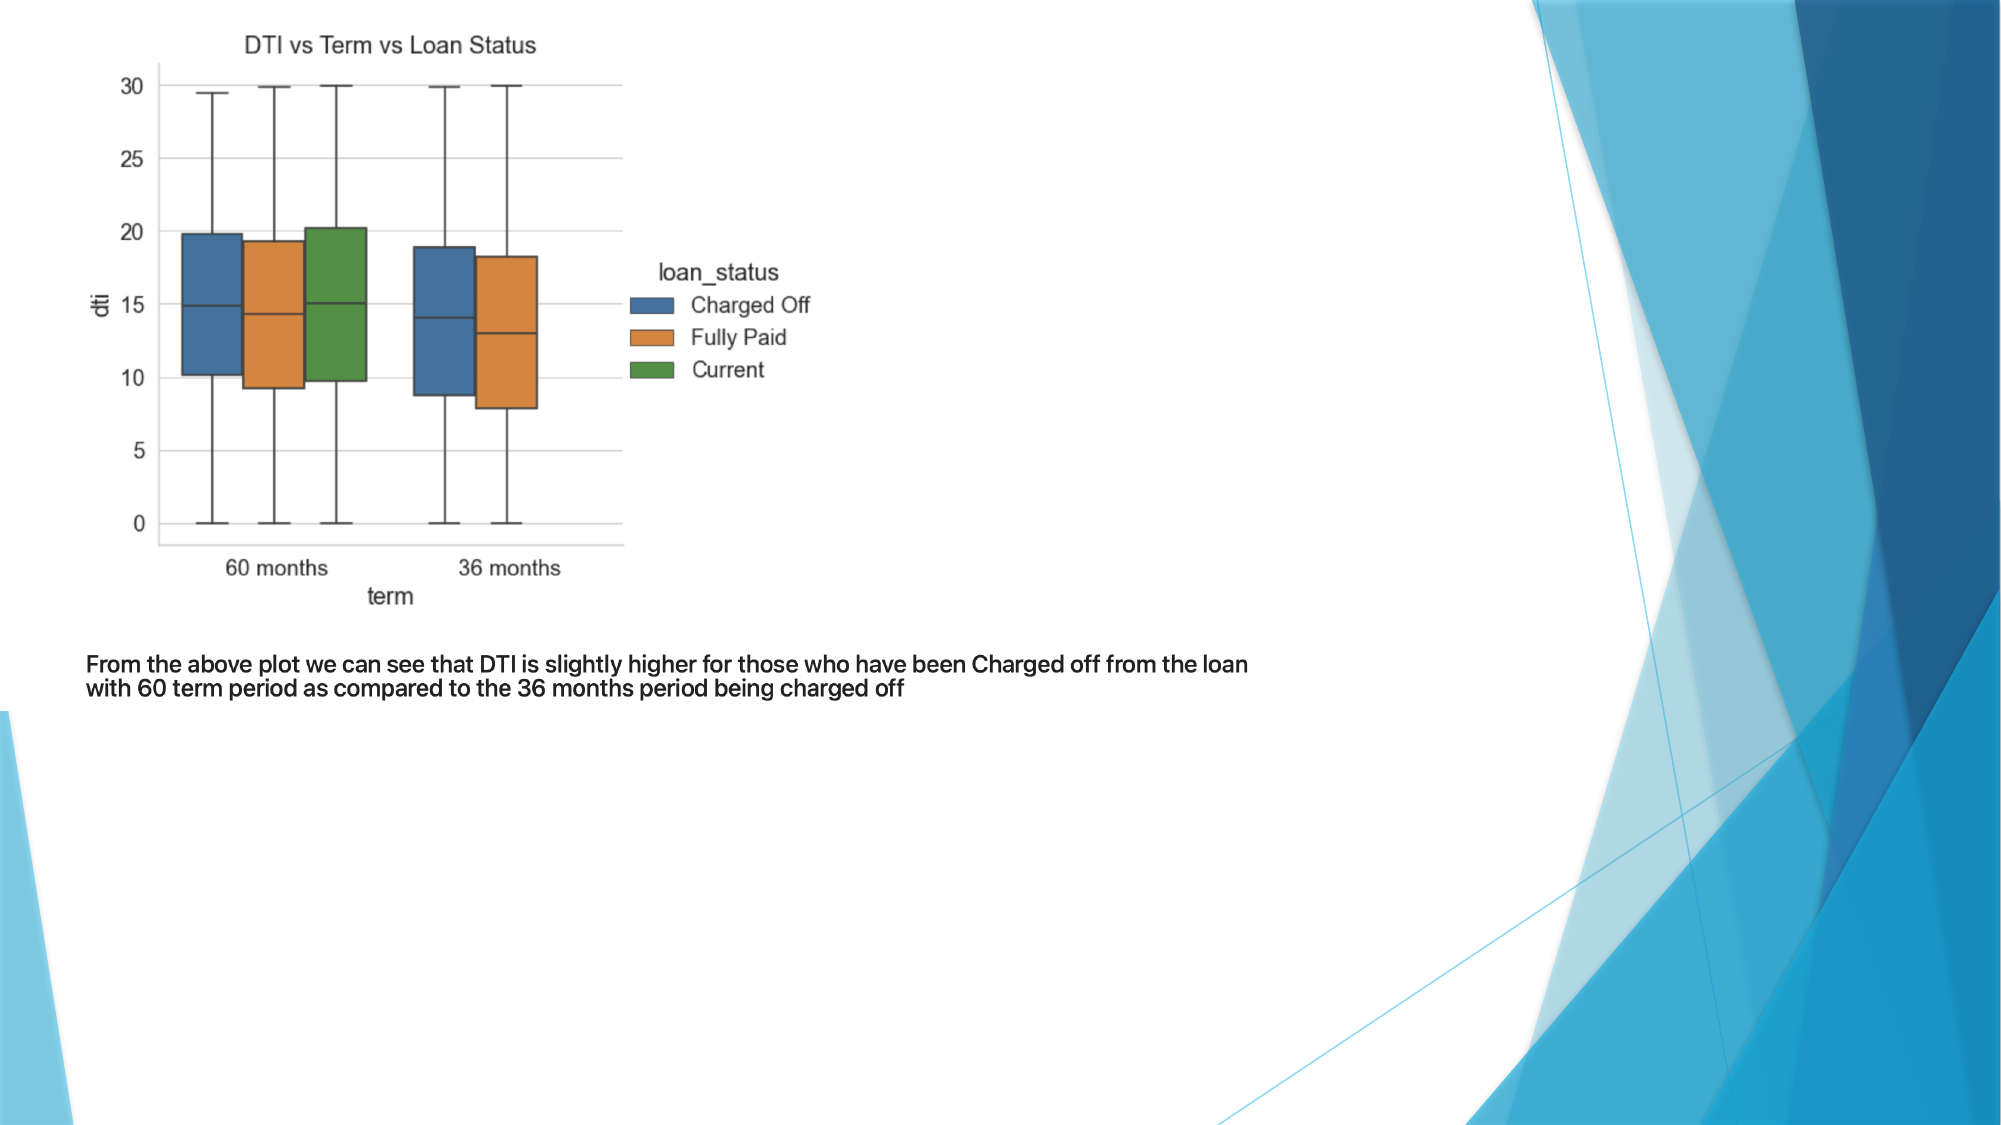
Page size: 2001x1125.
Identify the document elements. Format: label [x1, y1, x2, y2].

picture [0, 23, 1276, 711]
